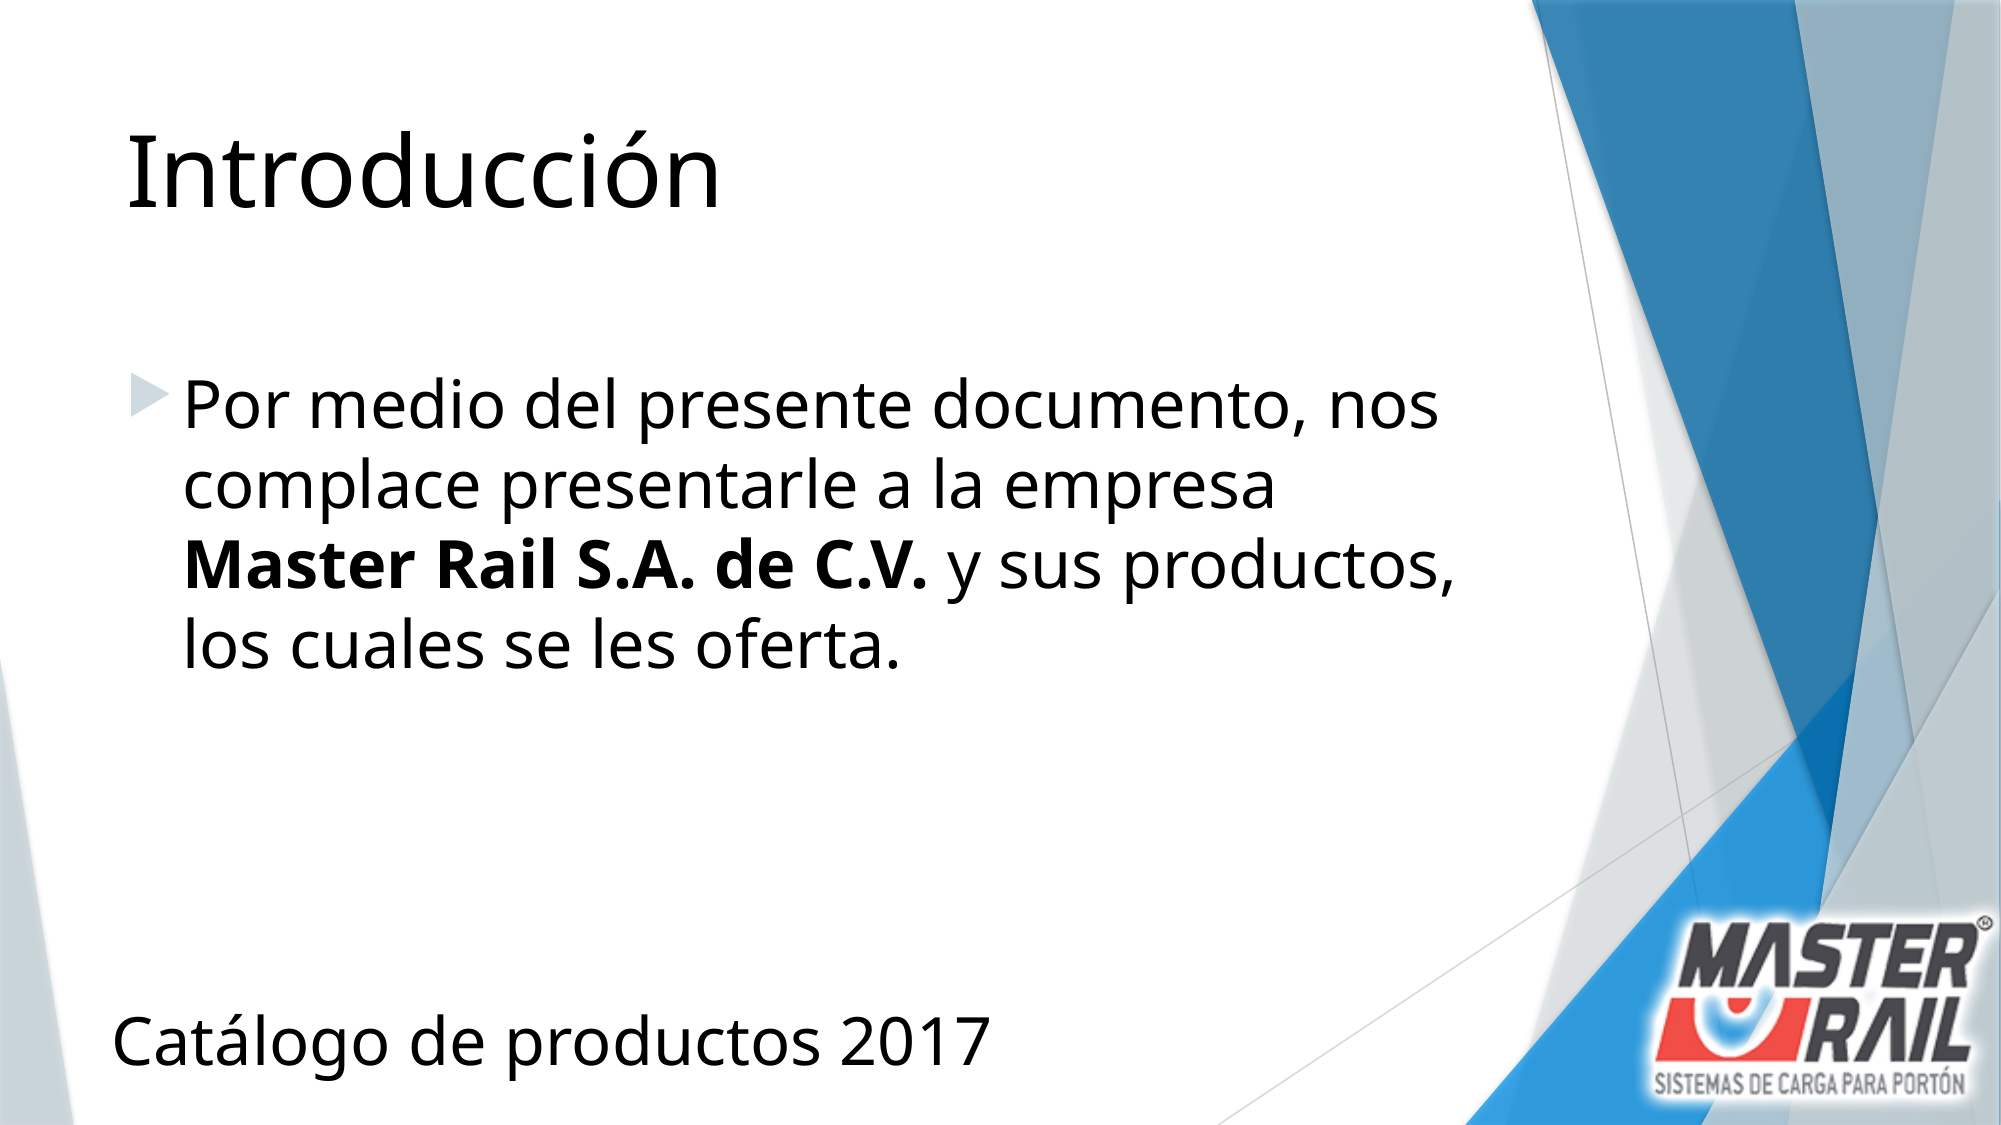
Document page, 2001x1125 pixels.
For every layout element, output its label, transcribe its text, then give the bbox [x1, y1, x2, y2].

picture [1572, 897, 2001, 1124]
list Por medio del presente documento, nos complace presentarle a la empresa Master Rail S.A. de C.V. y sus productos, los cuales se les oferta. [111, 354, 1522, 992]
title Introducción [111, 99, 1522, 317]
